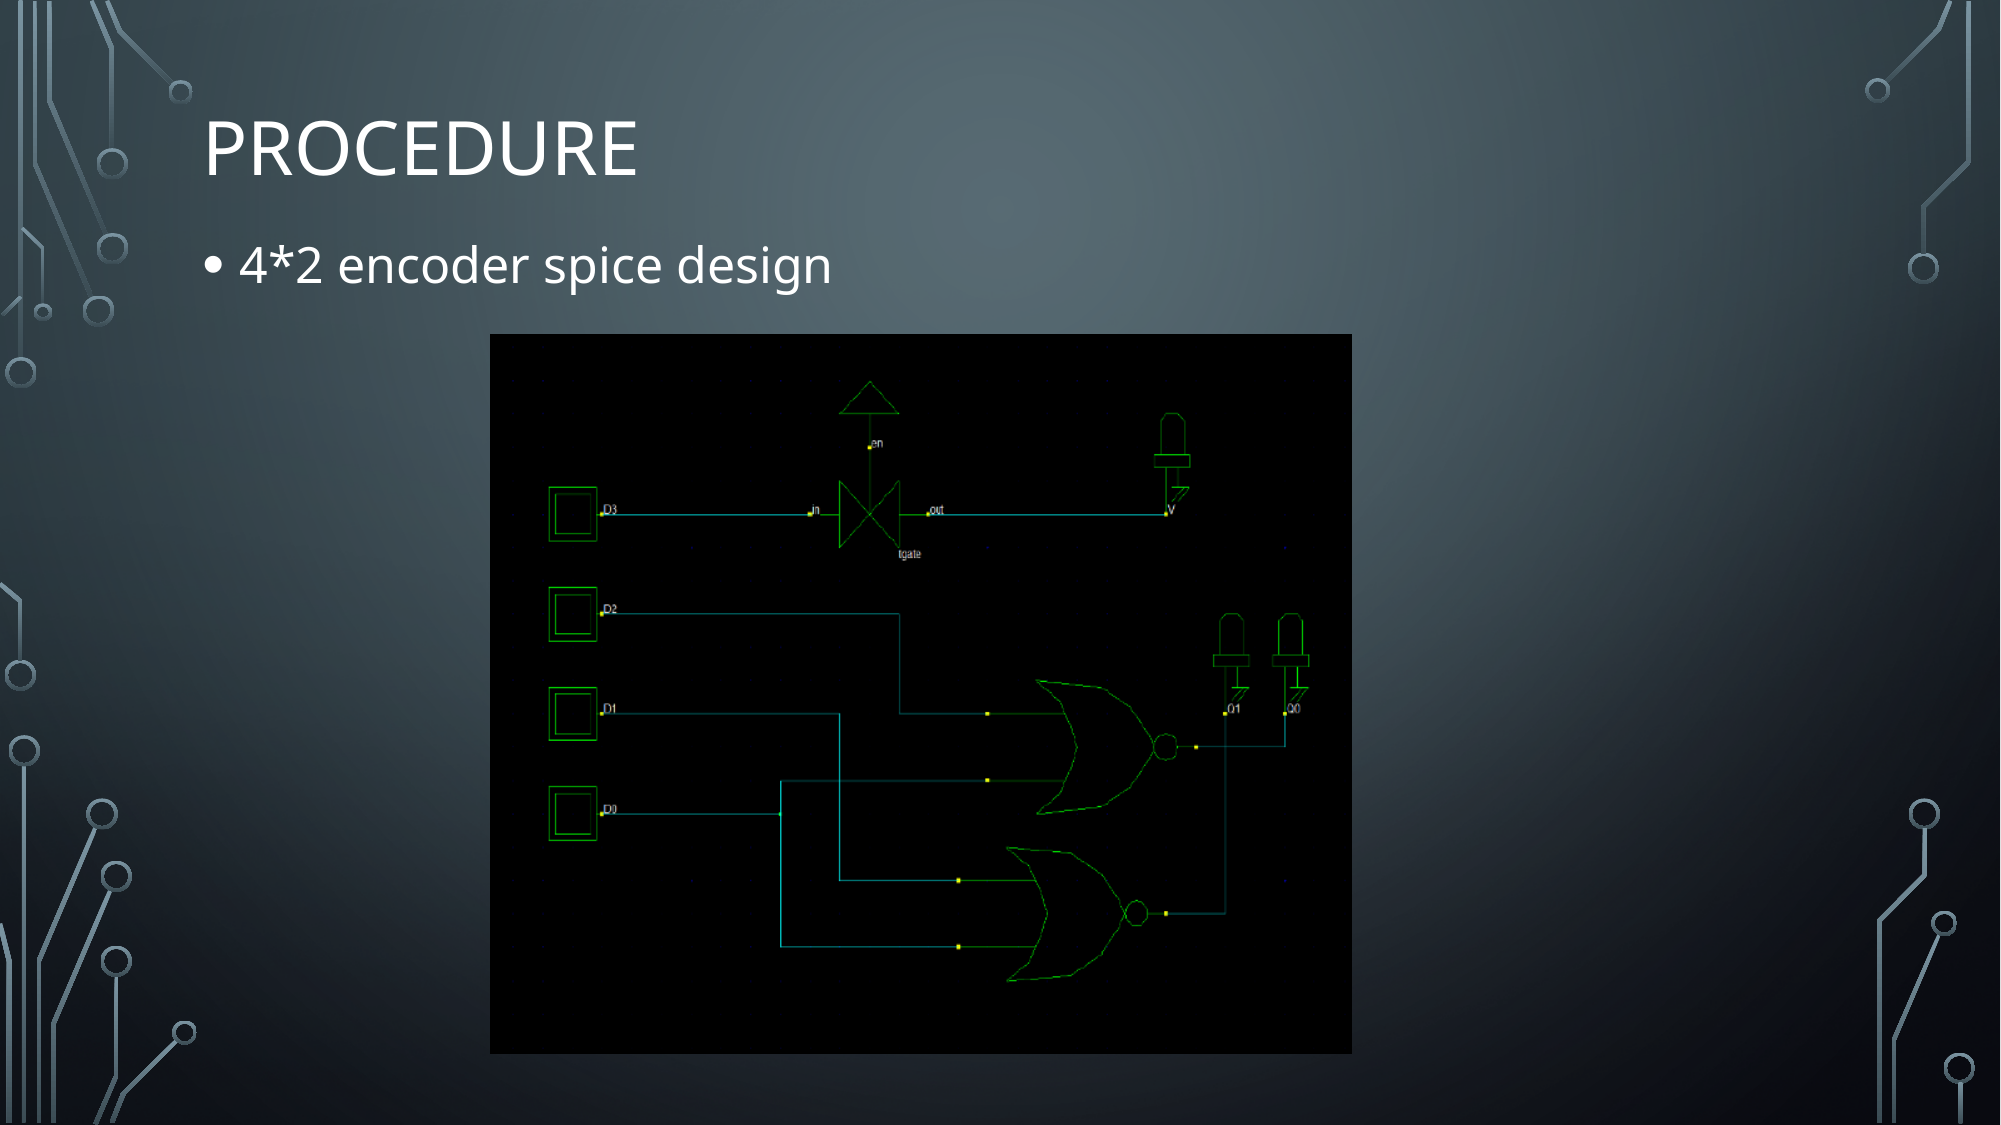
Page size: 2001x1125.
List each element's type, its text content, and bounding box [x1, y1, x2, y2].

title Procedure [187, 30, 1813, 214]
picture [490, 334, 1352, 1054]
list 4*2 encoder spice design [187, 214, 1813, 796]
